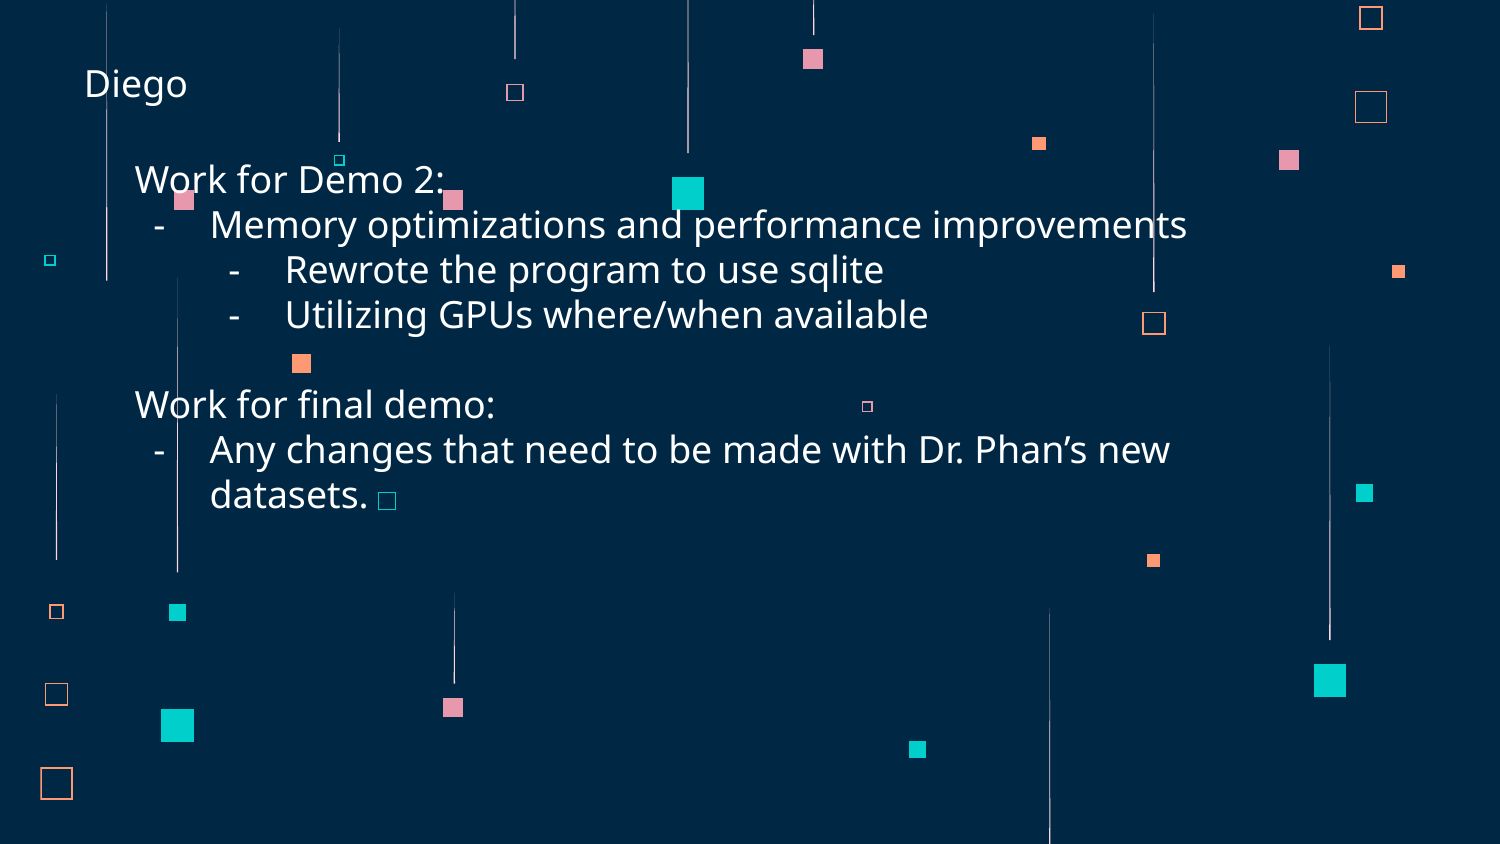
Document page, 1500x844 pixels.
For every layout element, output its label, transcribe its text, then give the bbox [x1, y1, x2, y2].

text_box Work for Demo 2: Memory optimizations and performance improvements Rewrote the program to use sqlite Utilizing GPUs where/when available Work for final demo: Any changes that need to be made with Dr. Phan’s new datasets. [119, 141, 1264, 703]
text_box Diego [69, 44, 1084, 120]
